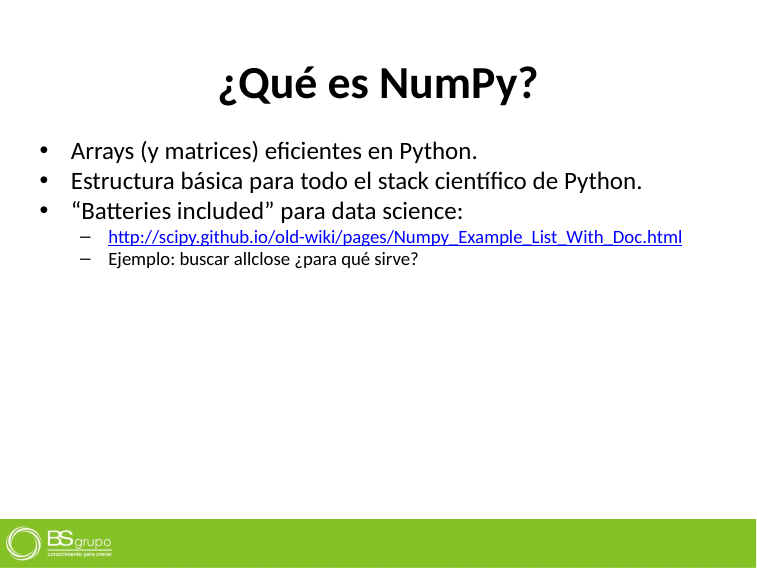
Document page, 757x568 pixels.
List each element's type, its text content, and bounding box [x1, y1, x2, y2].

picture [0, 519, 757, 568]
list Arrays (y matrices) eficientes en Python. Estructura básica para todo el stack científico de Python. “Batteries included” para data science: http://scipy.github.io/old-wiki/pages/Numpy_Example_List_With_Doc.html Ejemplo: buscar allclose ¿para qué sirve? [25, 127, 731, 505]
title ¿Qué es NumPy? [25, 49, 731, 113]
